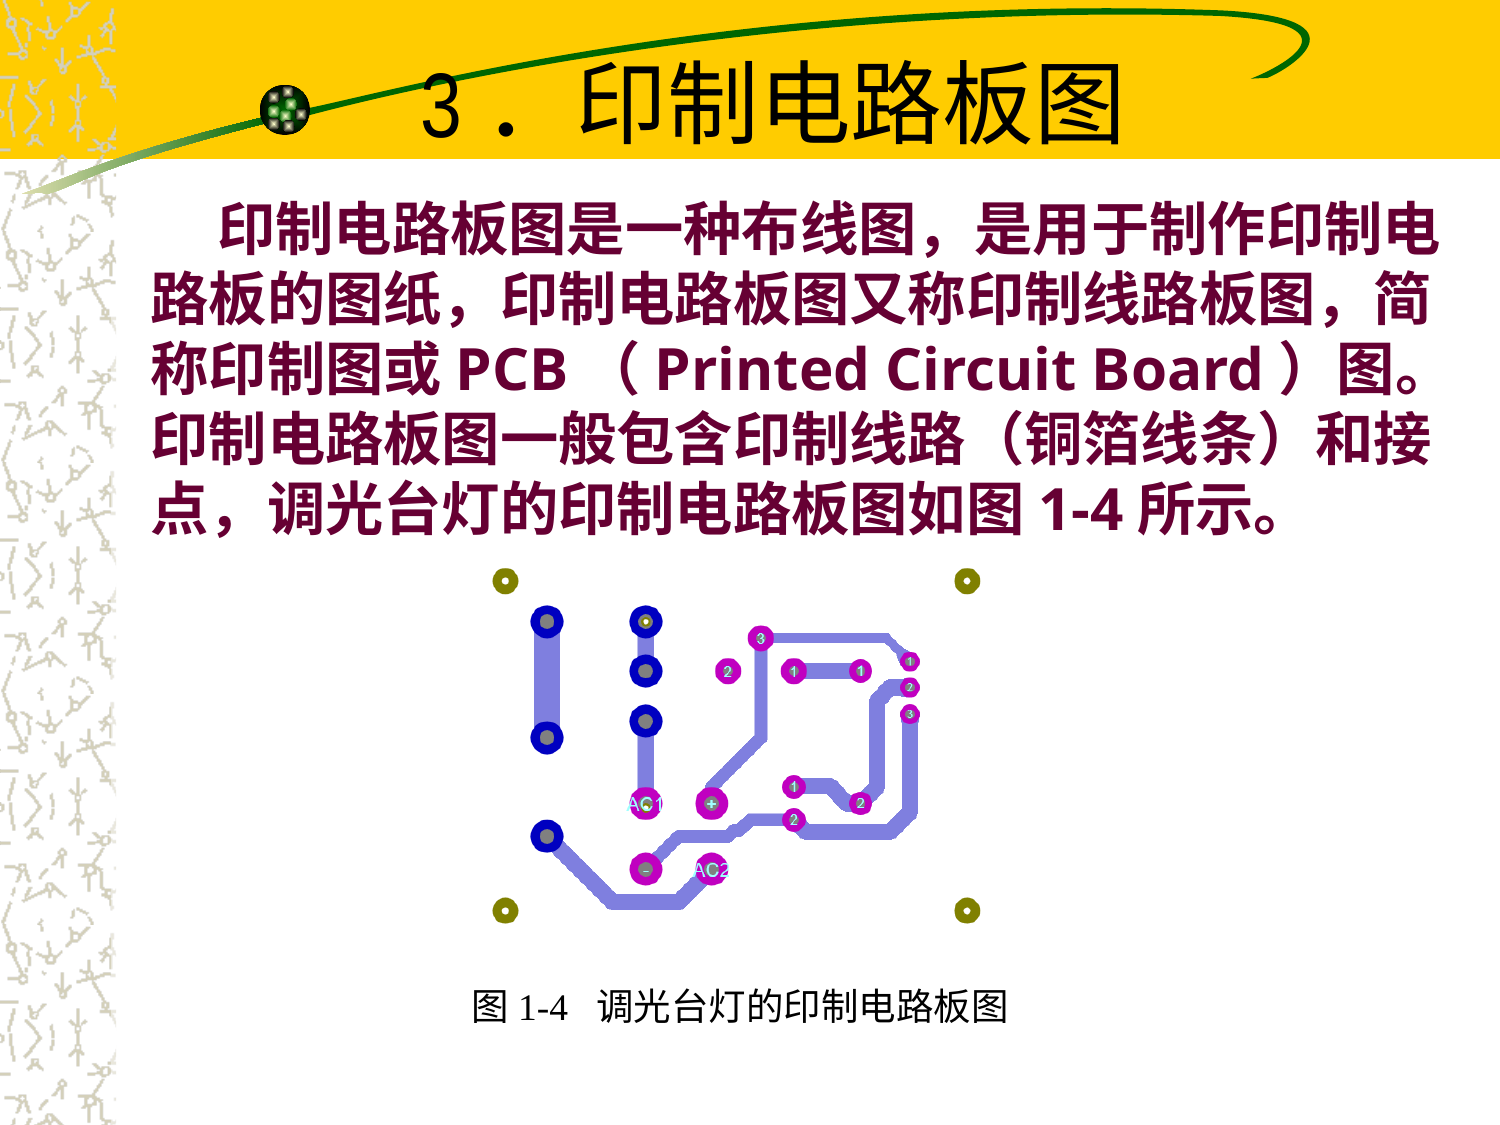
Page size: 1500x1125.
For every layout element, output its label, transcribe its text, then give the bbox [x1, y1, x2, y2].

picture [489, 562, 981, 929]
text_box 图1-4 调光台灯的印制电路板图 [436, 975, 1035, 1036]
picture [0, 0, 117, 1125]
title 3．印制电路板图 [135, 6, 1412, 195]
text_box 印制电路板图是一种布线图，是用于制作印制电路板的图纸，印制电路板图又称印制线路板图，简称印制图或PCB（Printed Circuit Board）图。印制电路板图一般包含印制线路（铜箔线条）和接点，调光台灯的印制电路板图如图1-4所示。 [135, 184, 1494, 550]
